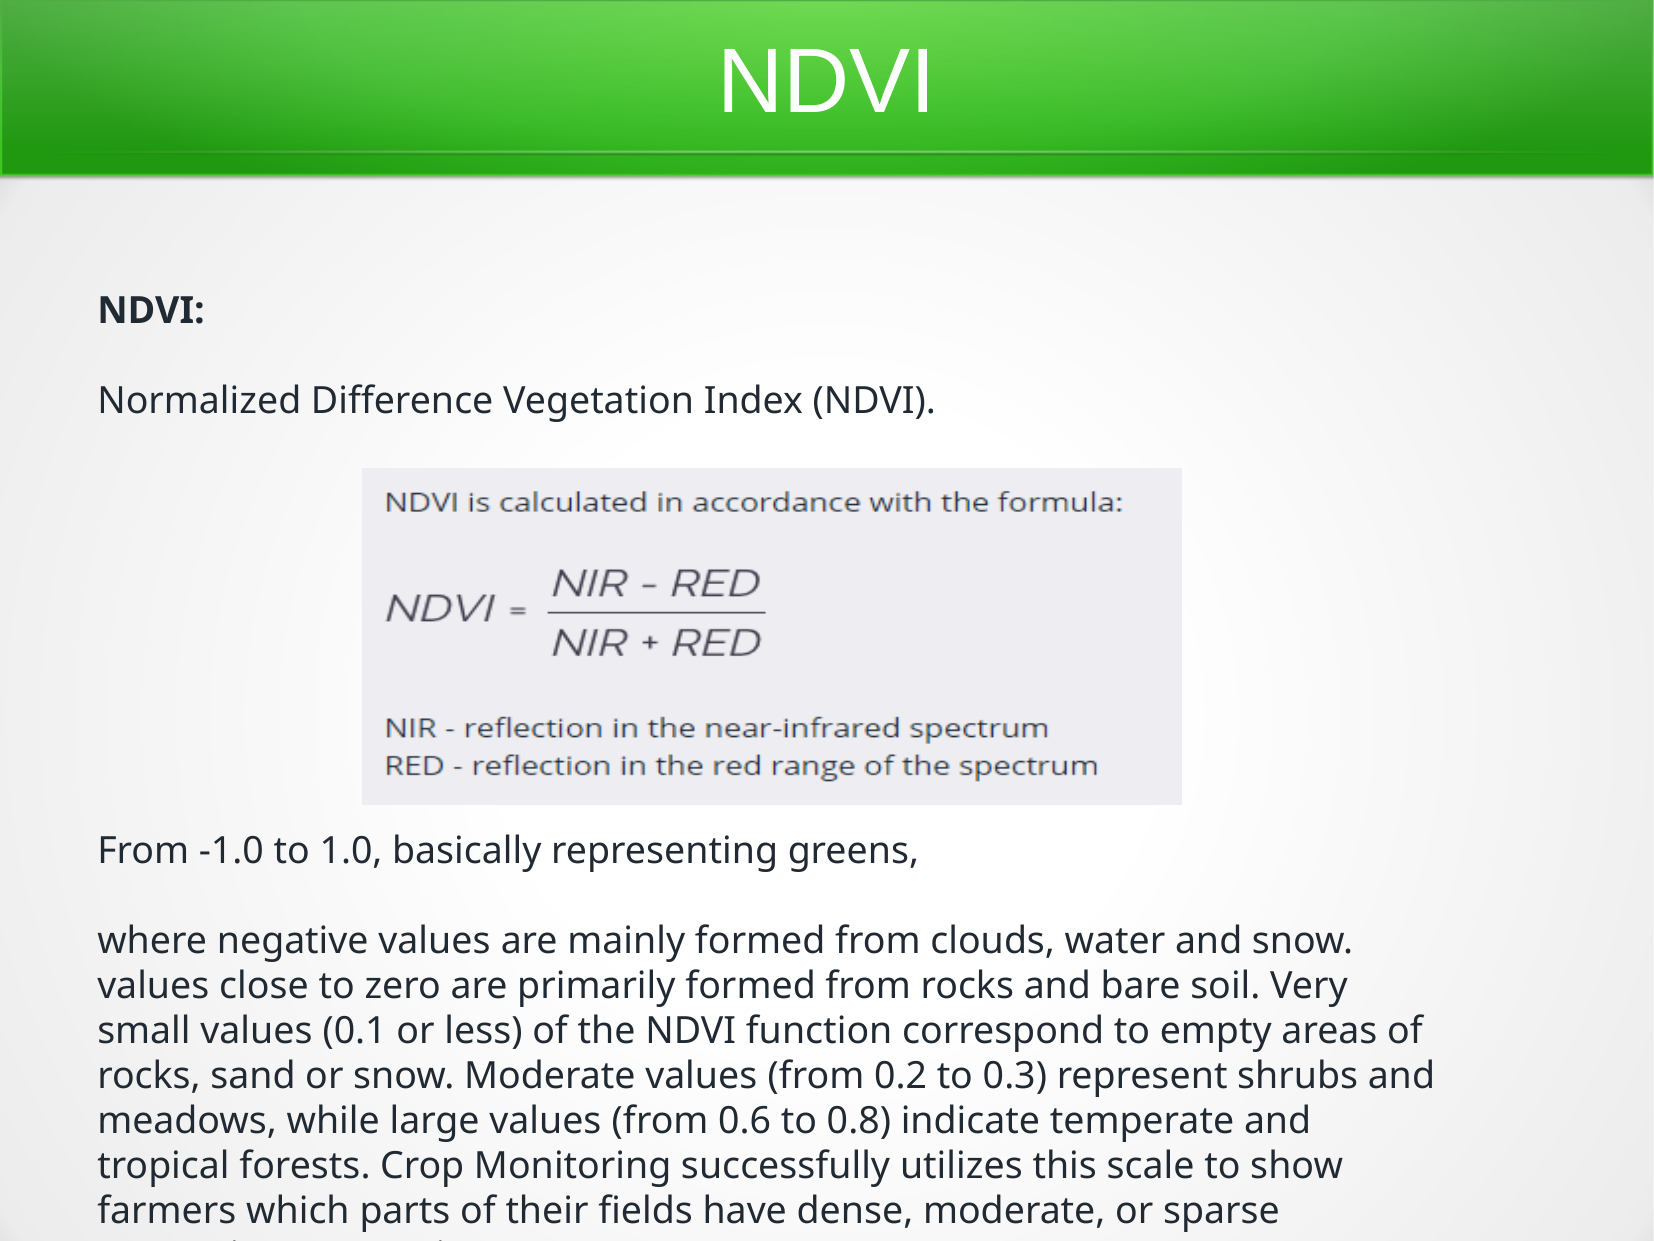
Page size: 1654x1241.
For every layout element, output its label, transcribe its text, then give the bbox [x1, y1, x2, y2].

picture [0, 0, 1654, 1241]
title NDVI [82, 32, 1571, 133]
picture [361, 467, 1183, 805]
text_box NDVI: Normalized Difference Vegetation Index (NDVI). From -1.0 to 1.0, basically representing greens, where negative values ​​are mainly formed from clouds, water and snow. values ​​close to zero are primarily formed from rocks and bare soil. Very small values ​​(0.1 or less) of the NDVI function correspond to empty areas of rocks, sand or snow. Moderate values ​​(from 0.2 to 0.3) represent shrubs and meadows, while large values ​​(from 0.6 to 0.8) indicate temperate and tropical forests. Crop Monitoring successfully utilizes this scale to show farmers which parts of their fields have dense, moderate, or sparse vegetation at any given moment. [82, 233, 1462, 1241]
